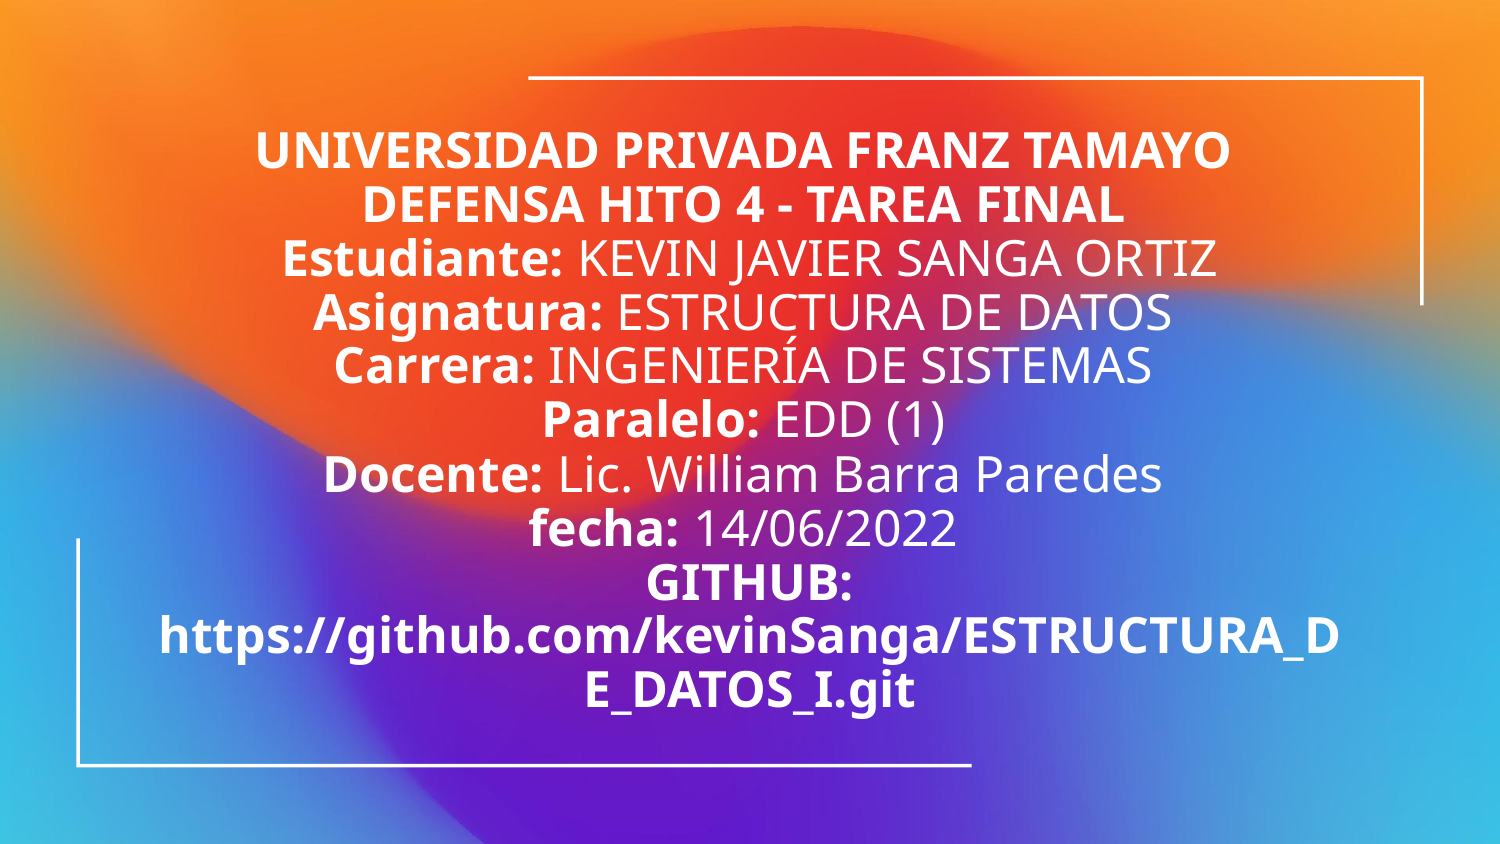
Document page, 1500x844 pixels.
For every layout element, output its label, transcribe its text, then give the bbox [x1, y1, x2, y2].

picture [0, 0, 1500, 844]
title UNIVERSIDAD PRIVADA FRANZ TAMAYO DEFENSA HITO 4 - TAREA FINAL Estudiante: KEVIN JAVIER SANGA ORTIZ Asignatura: ESTRUCTURA DE DATOS Carrera: INGENIERÍA DE SISTEMAS Paralelo: EDD (1) Docente: Lic. William Barra Paredes fecha: 14/06/2022 GITHUB: https://github.com/kevinSanga/ESTRUCTURA_DE_DATOS_I.git [152, 154, 1348, 690]
